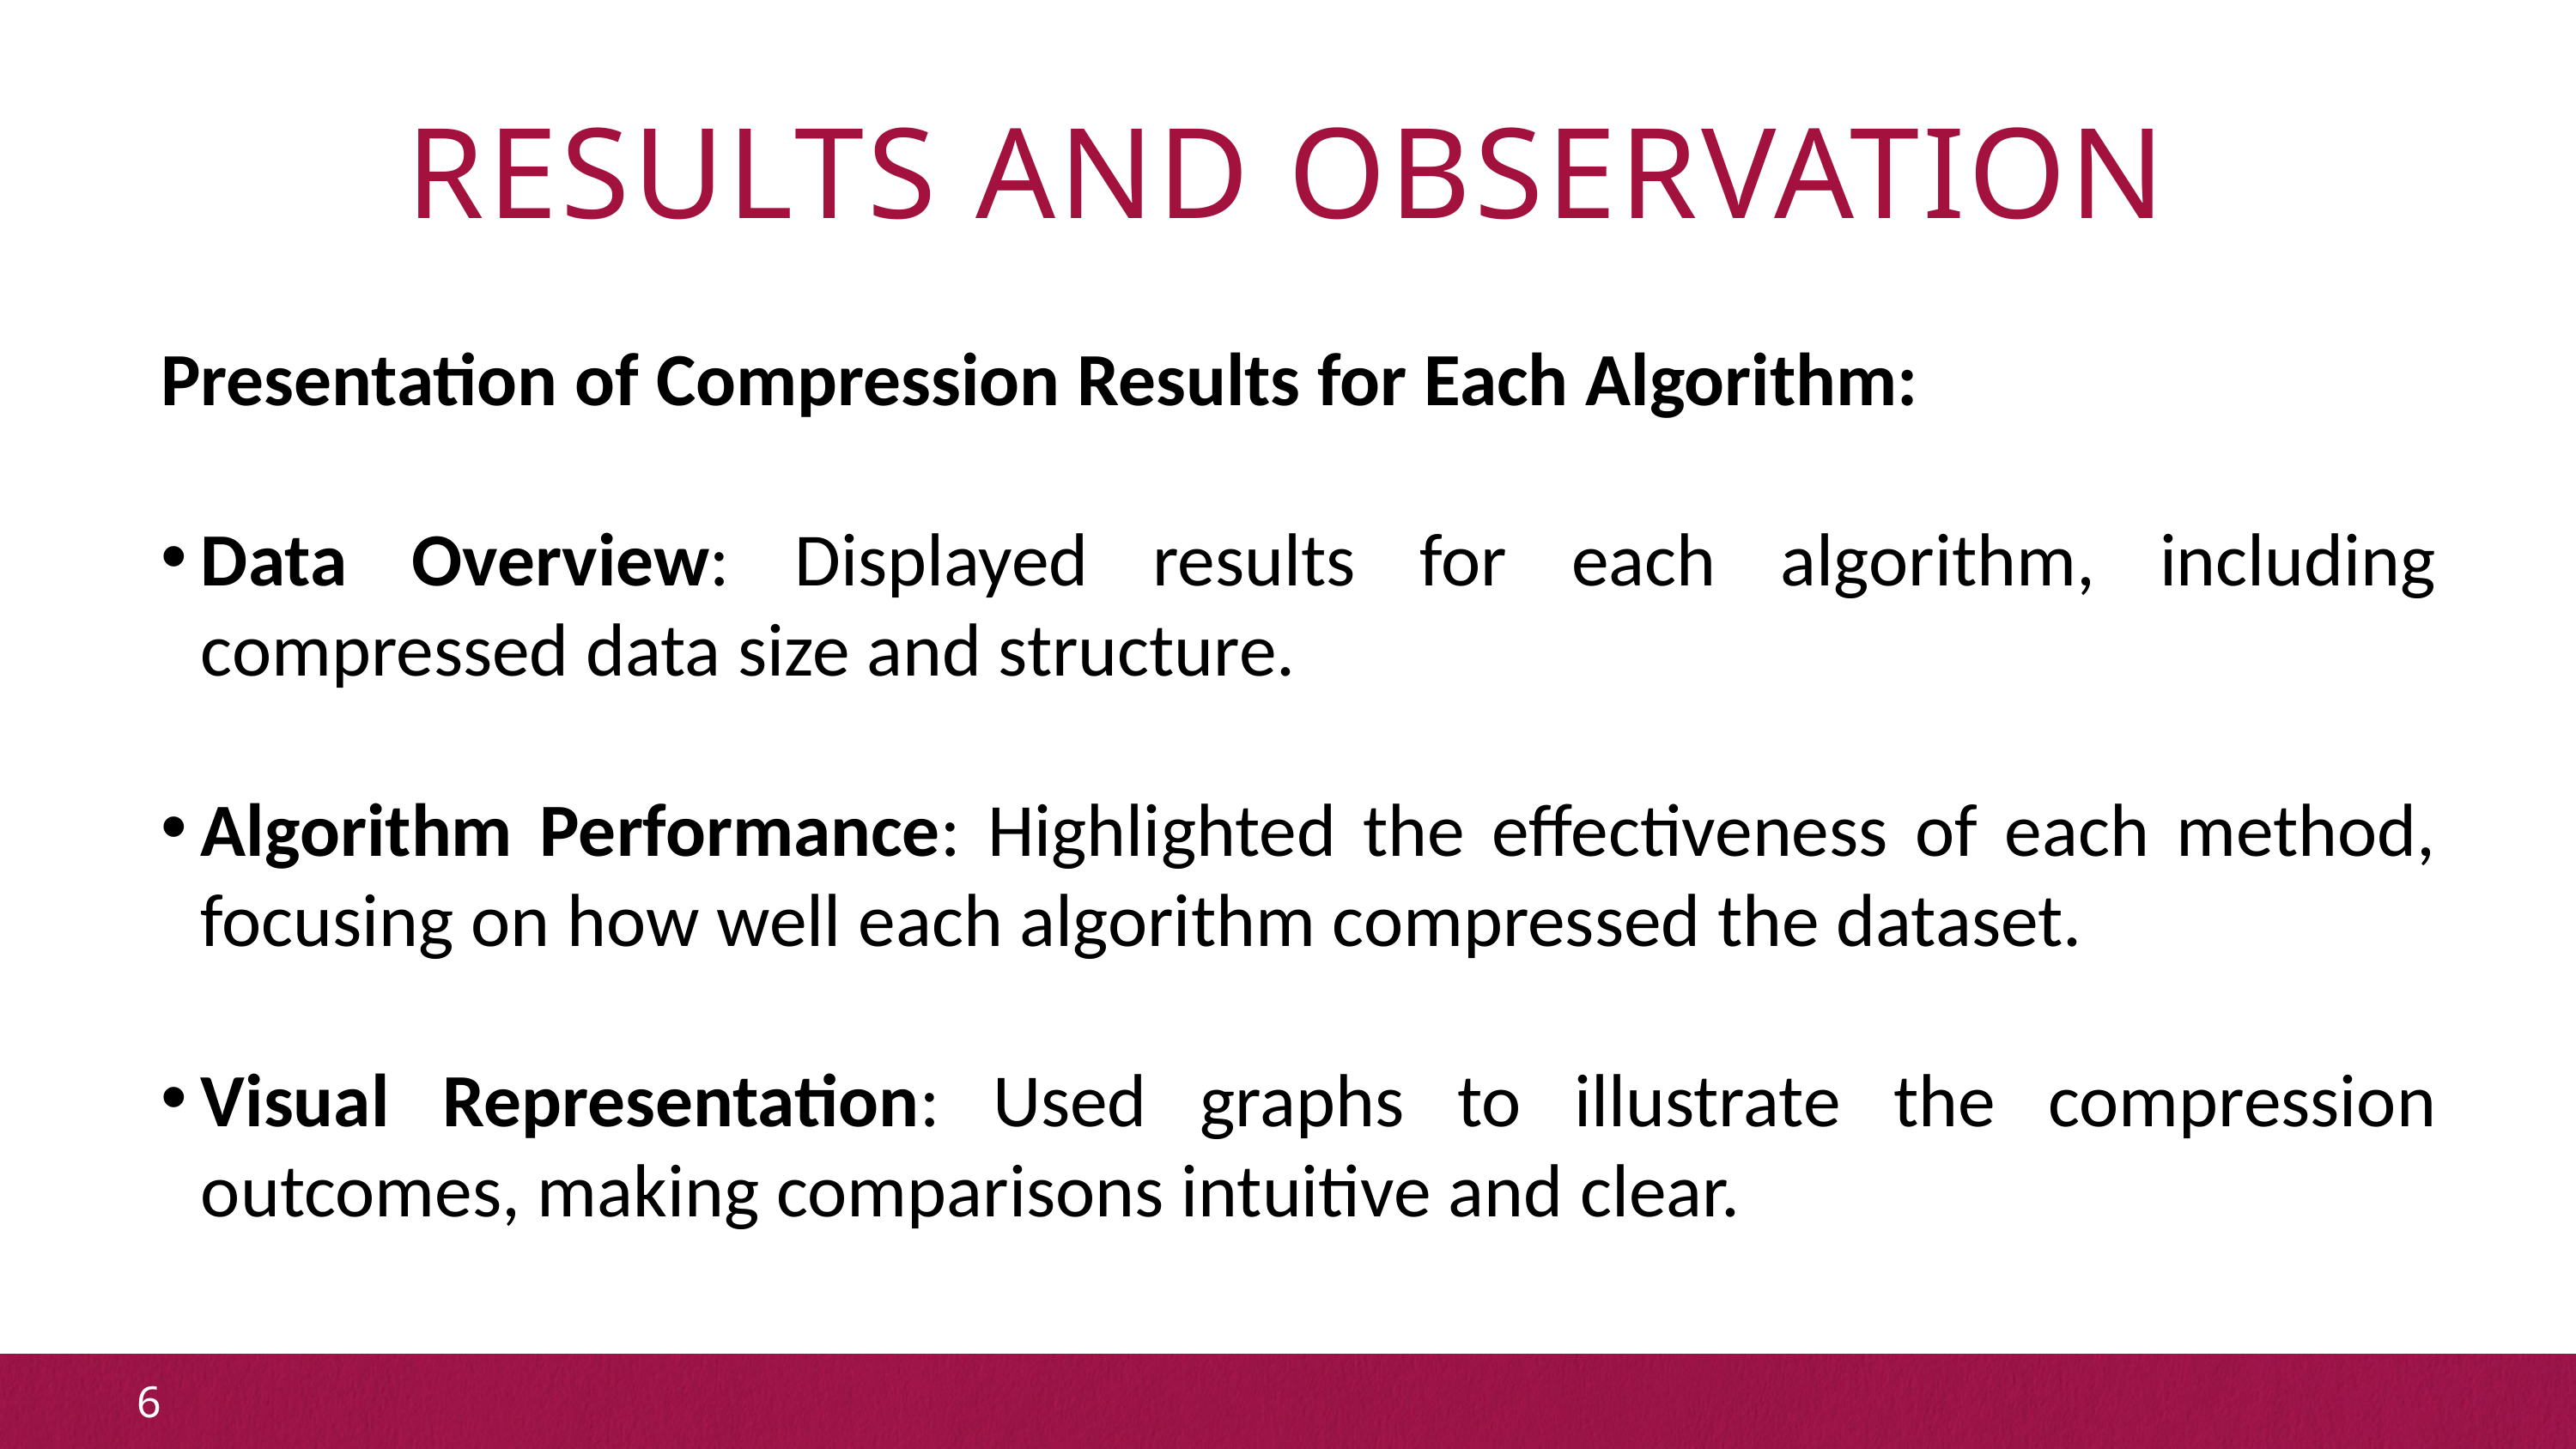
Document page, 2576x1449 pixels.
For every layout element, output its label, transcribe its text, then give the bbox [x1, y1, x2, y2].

title RESULTS AND OBSERVATION [300, 91, 2273, 329]
picture [0, 1354, 2576, 1449]
text_box Presentation of Compression Results for Each Algorithm: Data Overview: Displayed results for each algorithm, including compressed data size and structure. Algorithm Performance: Highlighted the effectiveness of each method, focusing on how well each algorithm compressed the dataset. Visual Representation: Used graphs to illustrate the compression outcomes, making comparisons intuitive and clear. [161, 329, 2438, 1323]
text_box 6 [135, 1374, 162, 1427]
